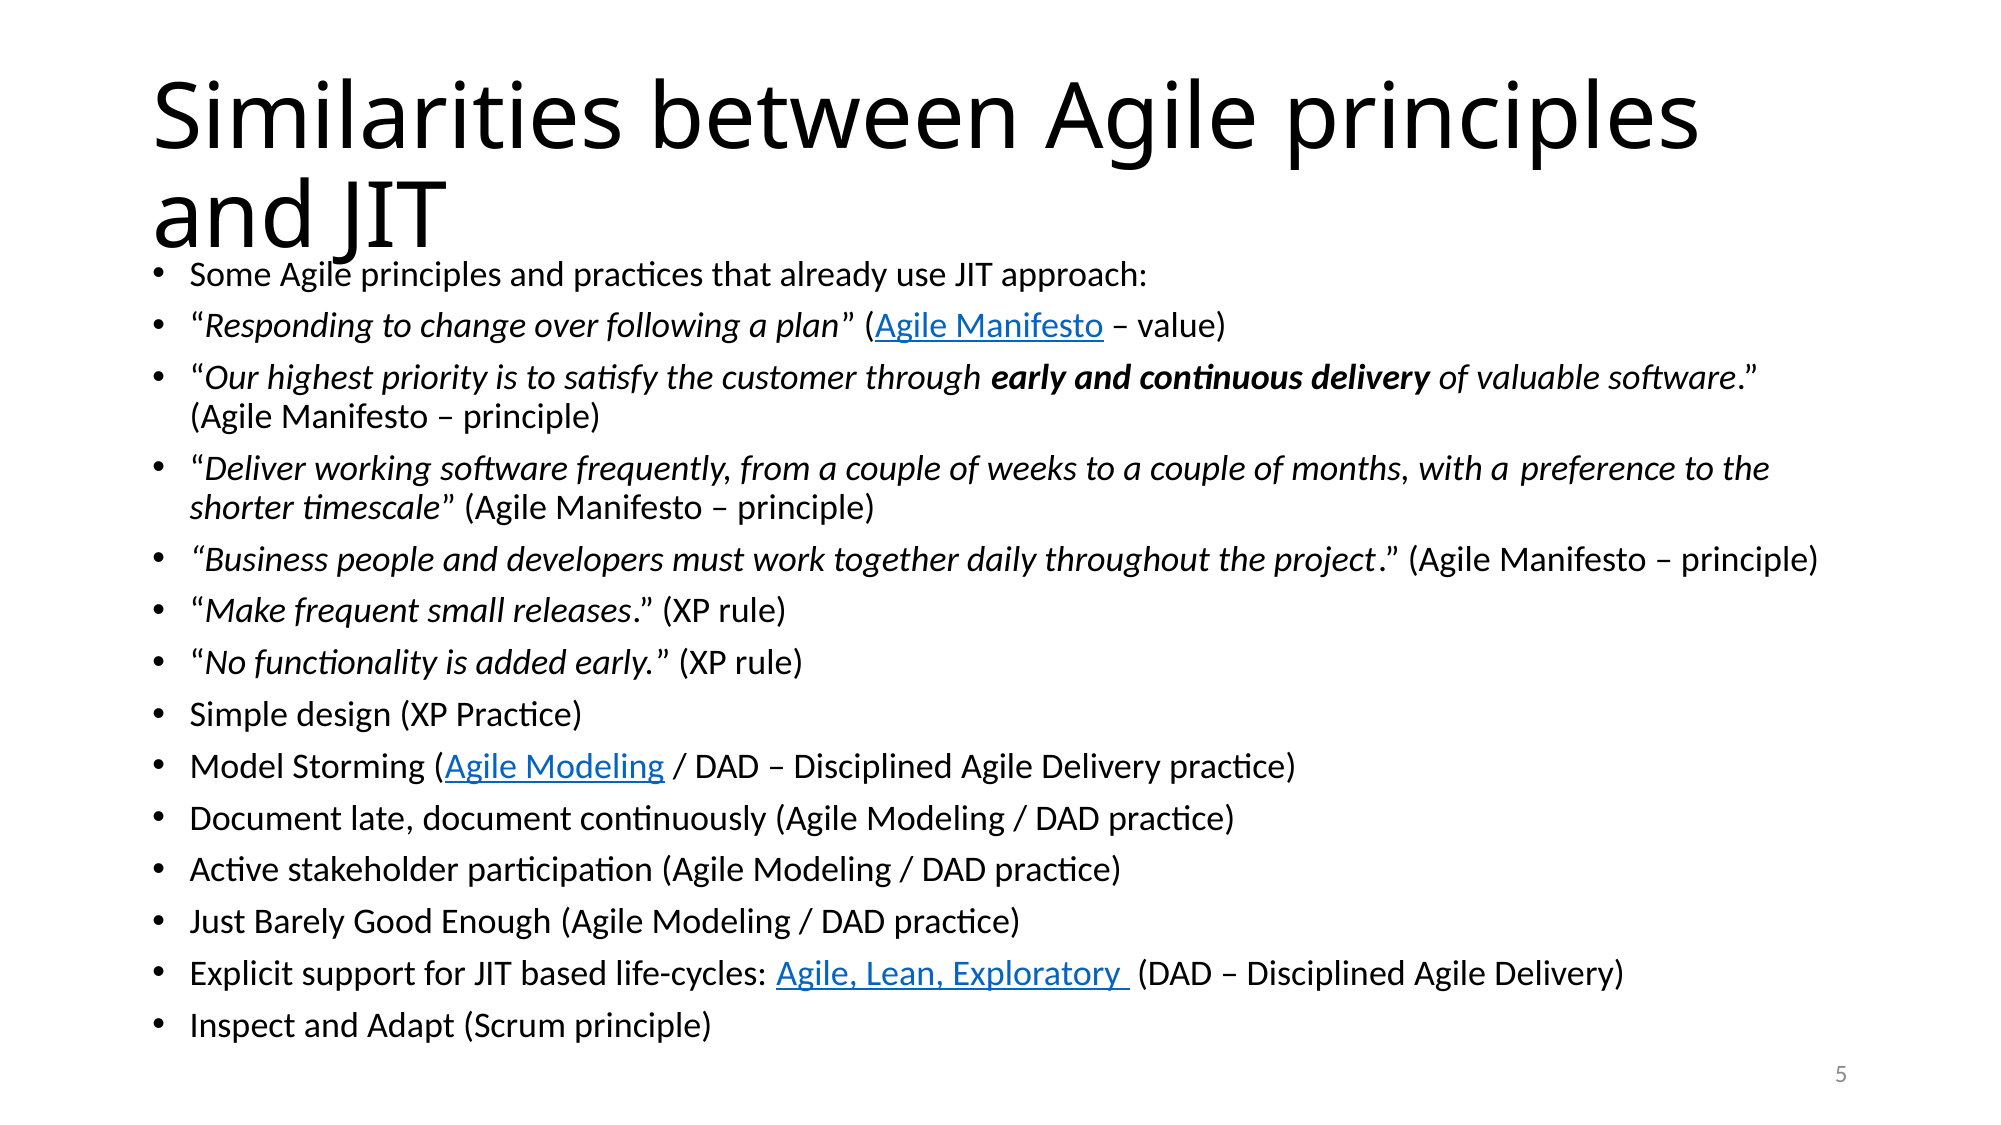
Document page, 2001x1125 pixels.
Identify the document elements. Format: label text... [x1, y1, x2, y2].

slide_number 5 [1412, 1042, 1863, 1103]
title Similarities between Agile principles and JIT [137, 59, 1863, 247]
list Some Agile principles and practices that already use JIT approach: “Responding to change over following a plan” (Agile Manifesto – value) “Our highest priority is to satisfy the customer through early and continuous delivery of valuable software.” (Agile Manifesto – principle) “Deliver working software frequently, from a couple of weeks to a couple of months, with a preference to the shorter timescale” (Agile Manifesto – principle) “Business people and developers must work together daily throughout the project.” (Agile Manifesto – principle) “Make frequent small releases.” (XP rule) “No functionality is added early.” (XP rule) Simple design (XP Practice) Model Storming (Agile Modeling / DAD – Disciplined Agile Delivery practice) Document late, document continuously (Agile Modeling / DAD practice) Active stakeholder participation (Agile Modeling / DAD practice) Just Barely Good Enough (Agile Modeling / DAD practice) Explicit support for JIT based life-cycles: Agile, Lean, Exploratory (DAD – Disciplined Agile Delivery) Inspect and Adapt (Scrum principle) [137, 247, 1863, 1073]
